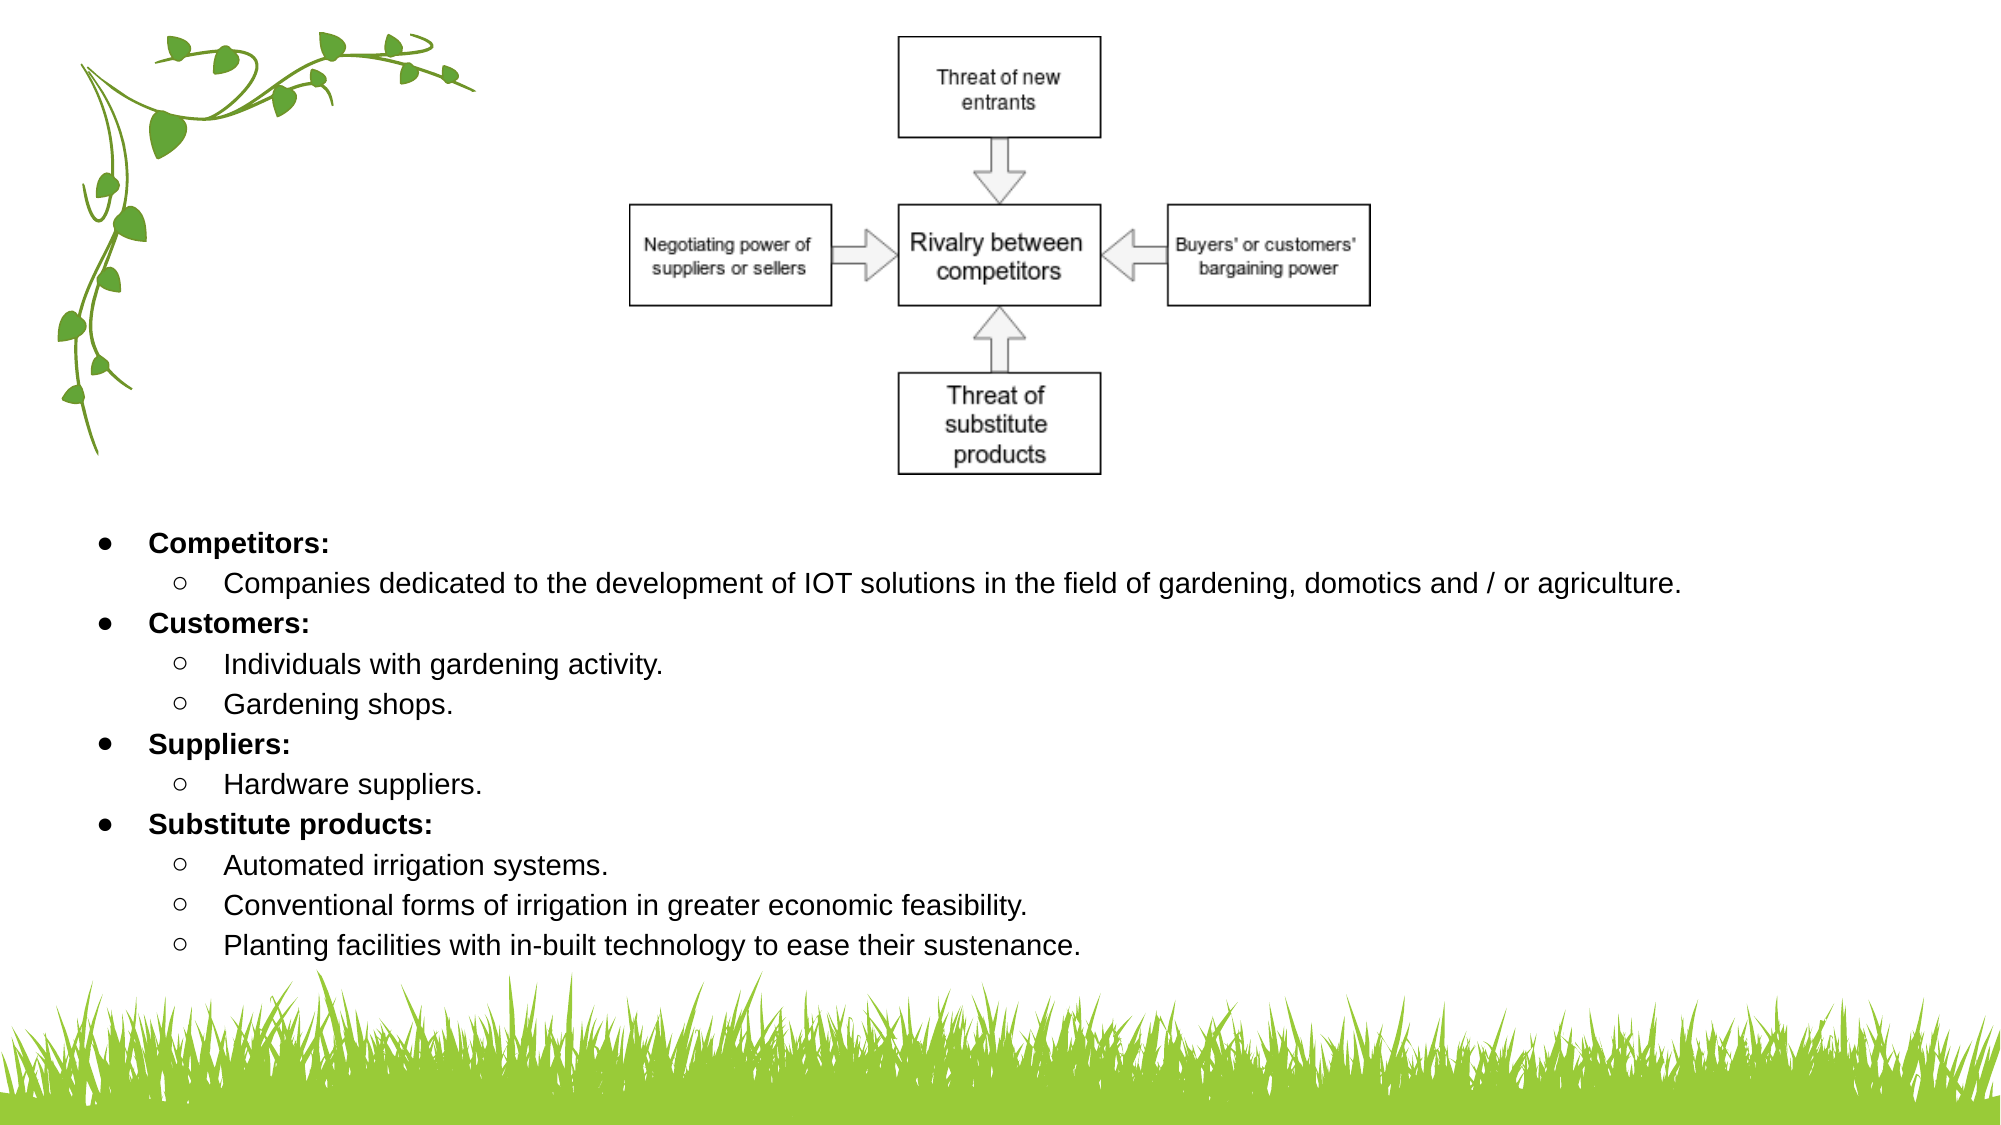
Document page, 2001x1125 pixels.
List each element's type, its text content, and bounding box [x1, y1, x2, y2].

picture [629, 36, 1371, 475]
text_box Competitors: Companies dedicated to the development of IOT solutions in the field of gardening, domotics and / or agriculture. Customers: Individuals with gardening activity. Gardening shops. Suppliers: Hardware suppliers. Substitute products: Automated irrigation systems. Conventional forms of irrigation in greater economic feasibility. Planting facilities with in-built technology to ease their sustenance. [58, 504, 2000, 997]
text_box [87, 32, 475, 159]
text_box [58, 63, 146, 454]
